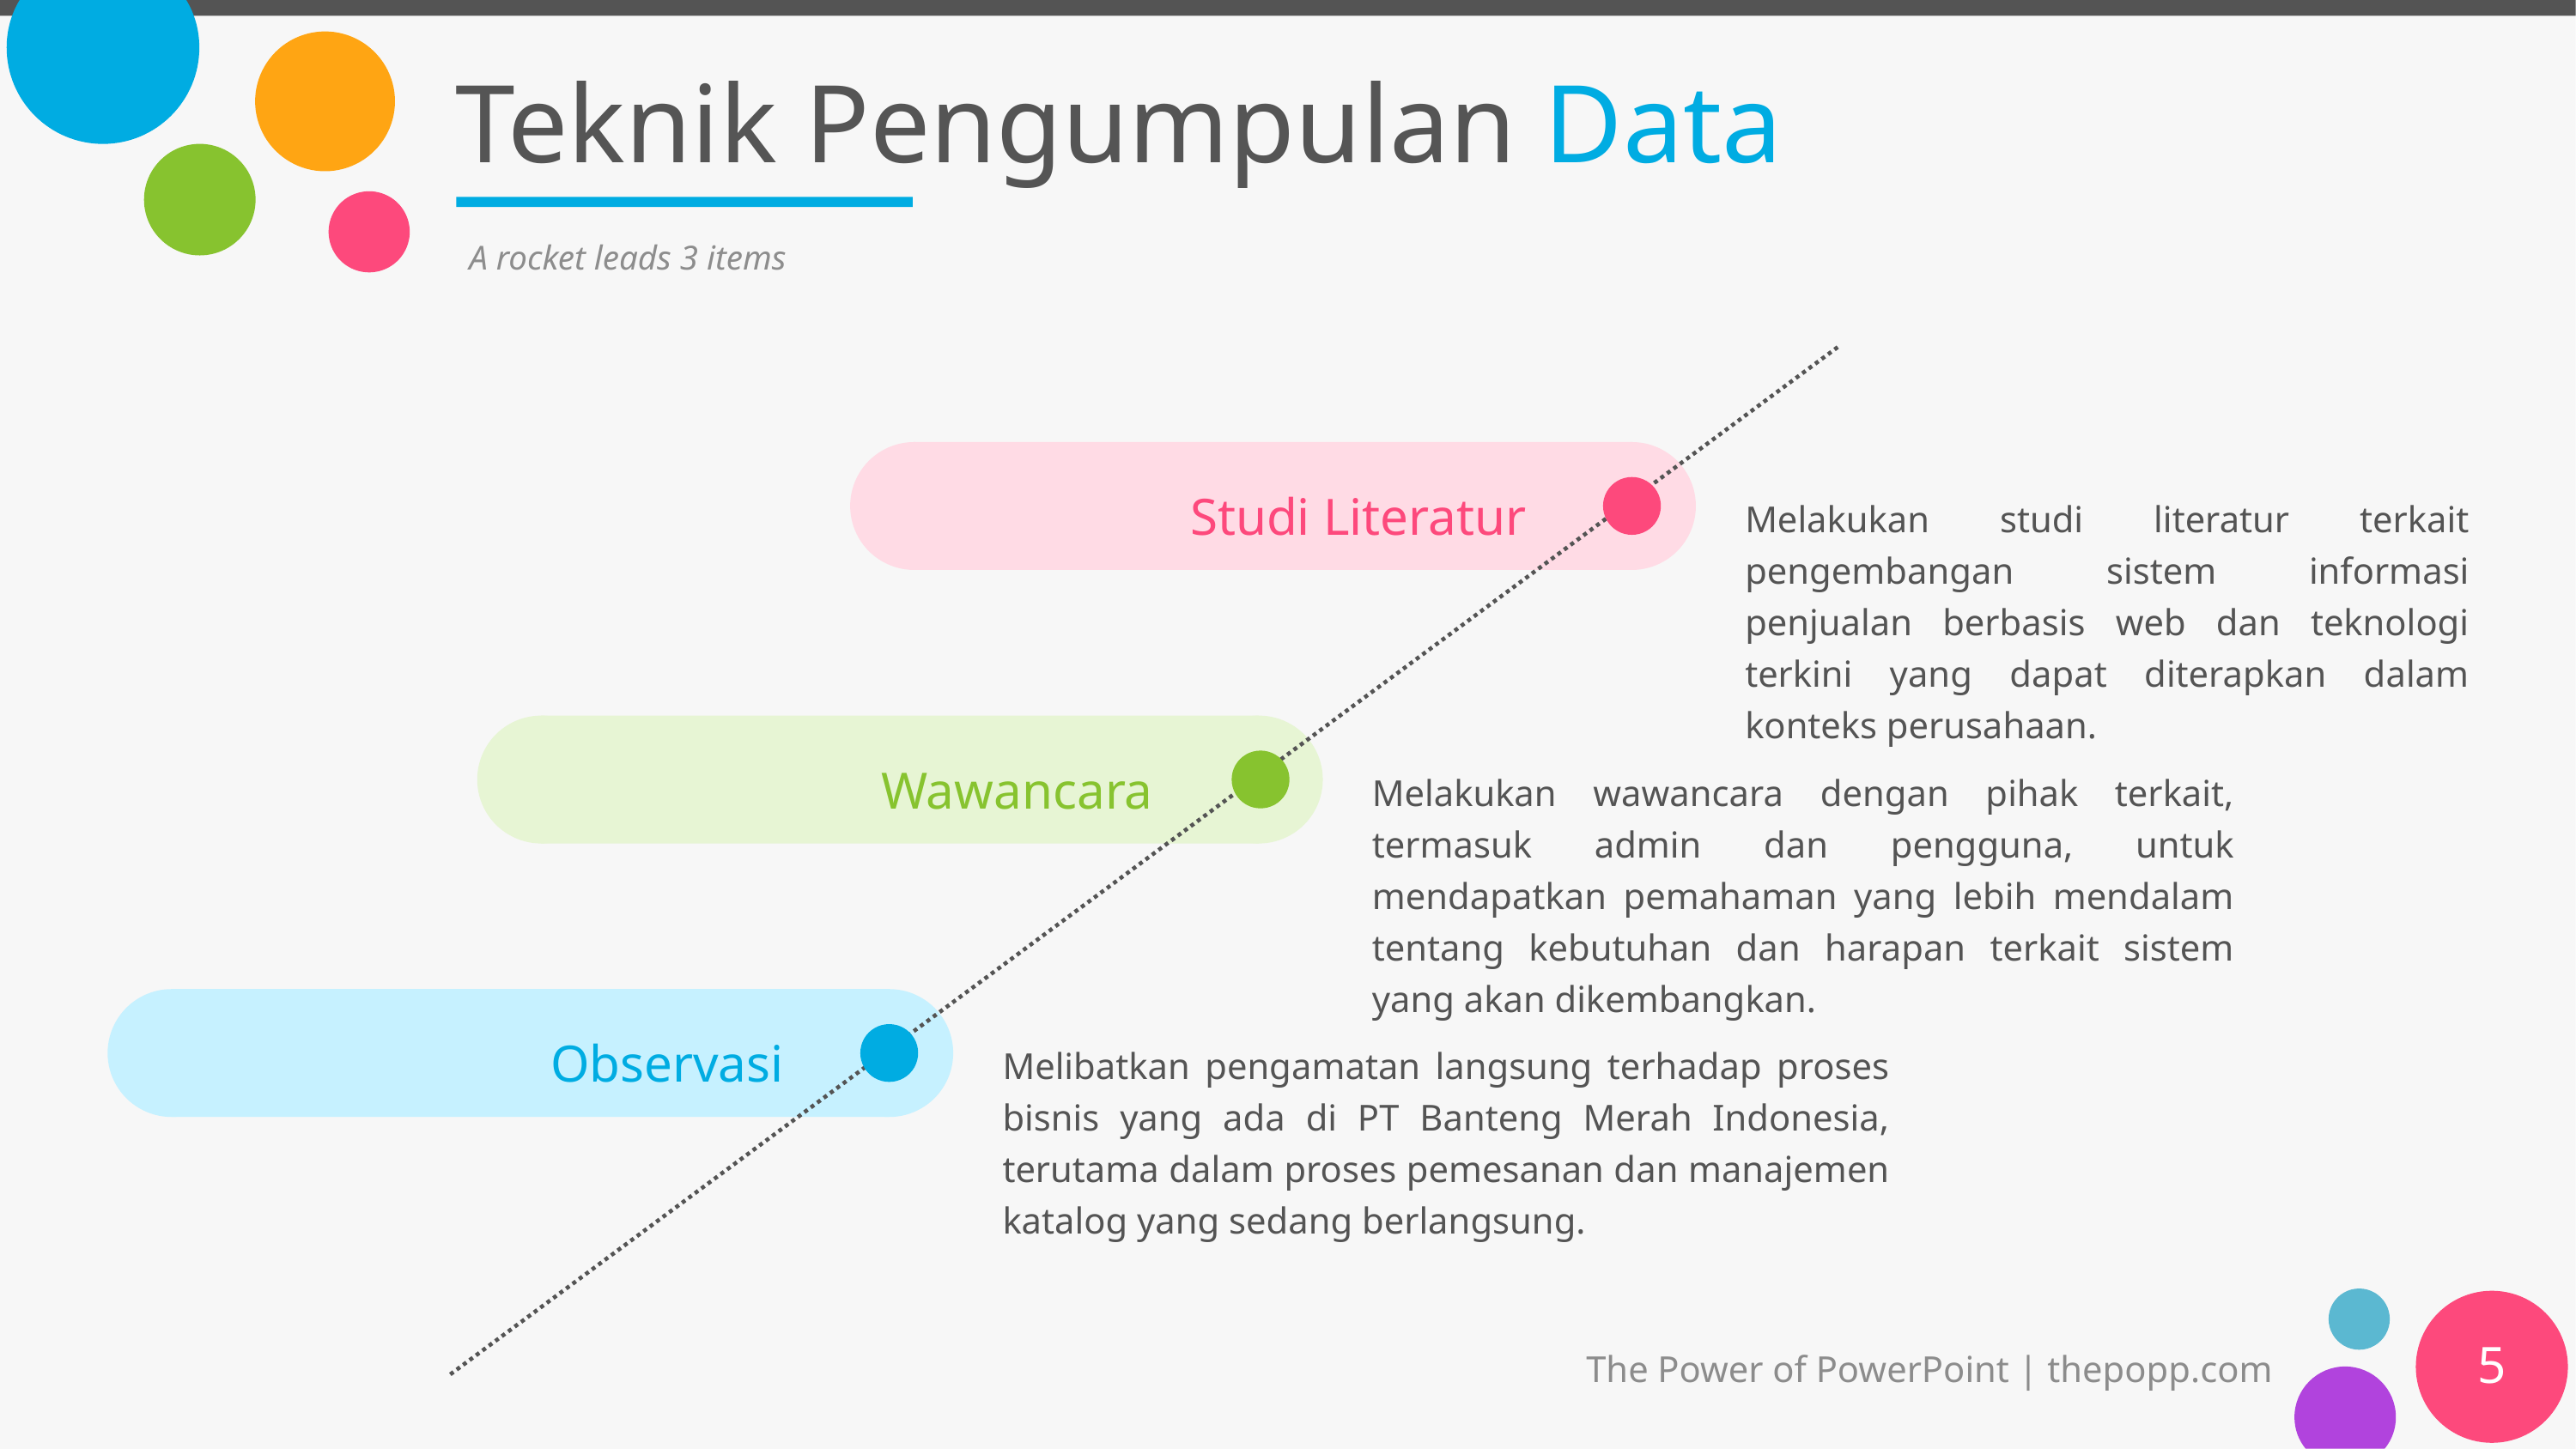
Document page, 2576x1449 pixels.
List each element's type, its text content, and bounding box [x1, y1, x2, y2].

list Melakukan wawancara dengan pihak terkait, termasuk admin dan pengguna, untuk mendapatkan pemahaman yang lebih mendalam tentang kebutuhan dan harapan terkait sistem yang akan dikembangkan. [1349, 750, 2257, 990]
list Melakukan studi literatur terkait pengembangan sistem informasi penjualan berbasis web dan teknologi terkini yang dapat diterapkan dalam konteks perusahaan. [1722, 476, 2493, 716]
list Wawancara [557, 731, 1176, 834]
list Melibatkan pengamatan langsung terhadap proses bisnis yang ada di PT Banteng Merah Indonesia, terutama dalam proses pemesanan dan manajemen katalog yang sedang berlangsung. [979, 1023, 1913, 1263]
list A rocket leads 3 items [446, 217, 2465, 288]
footer The Power of PowerPoint | thepopp.com [1479, 1332, 2296, 1410]
list Observasi [188, 1005, 807, 1107]
slide_number 5 [2415, 1328, 2568, 1406]
title Teknik Pengumpulan Data [433, 34, 2454, 204]
list Studi Literatur [931, 458, 1550, 561]
